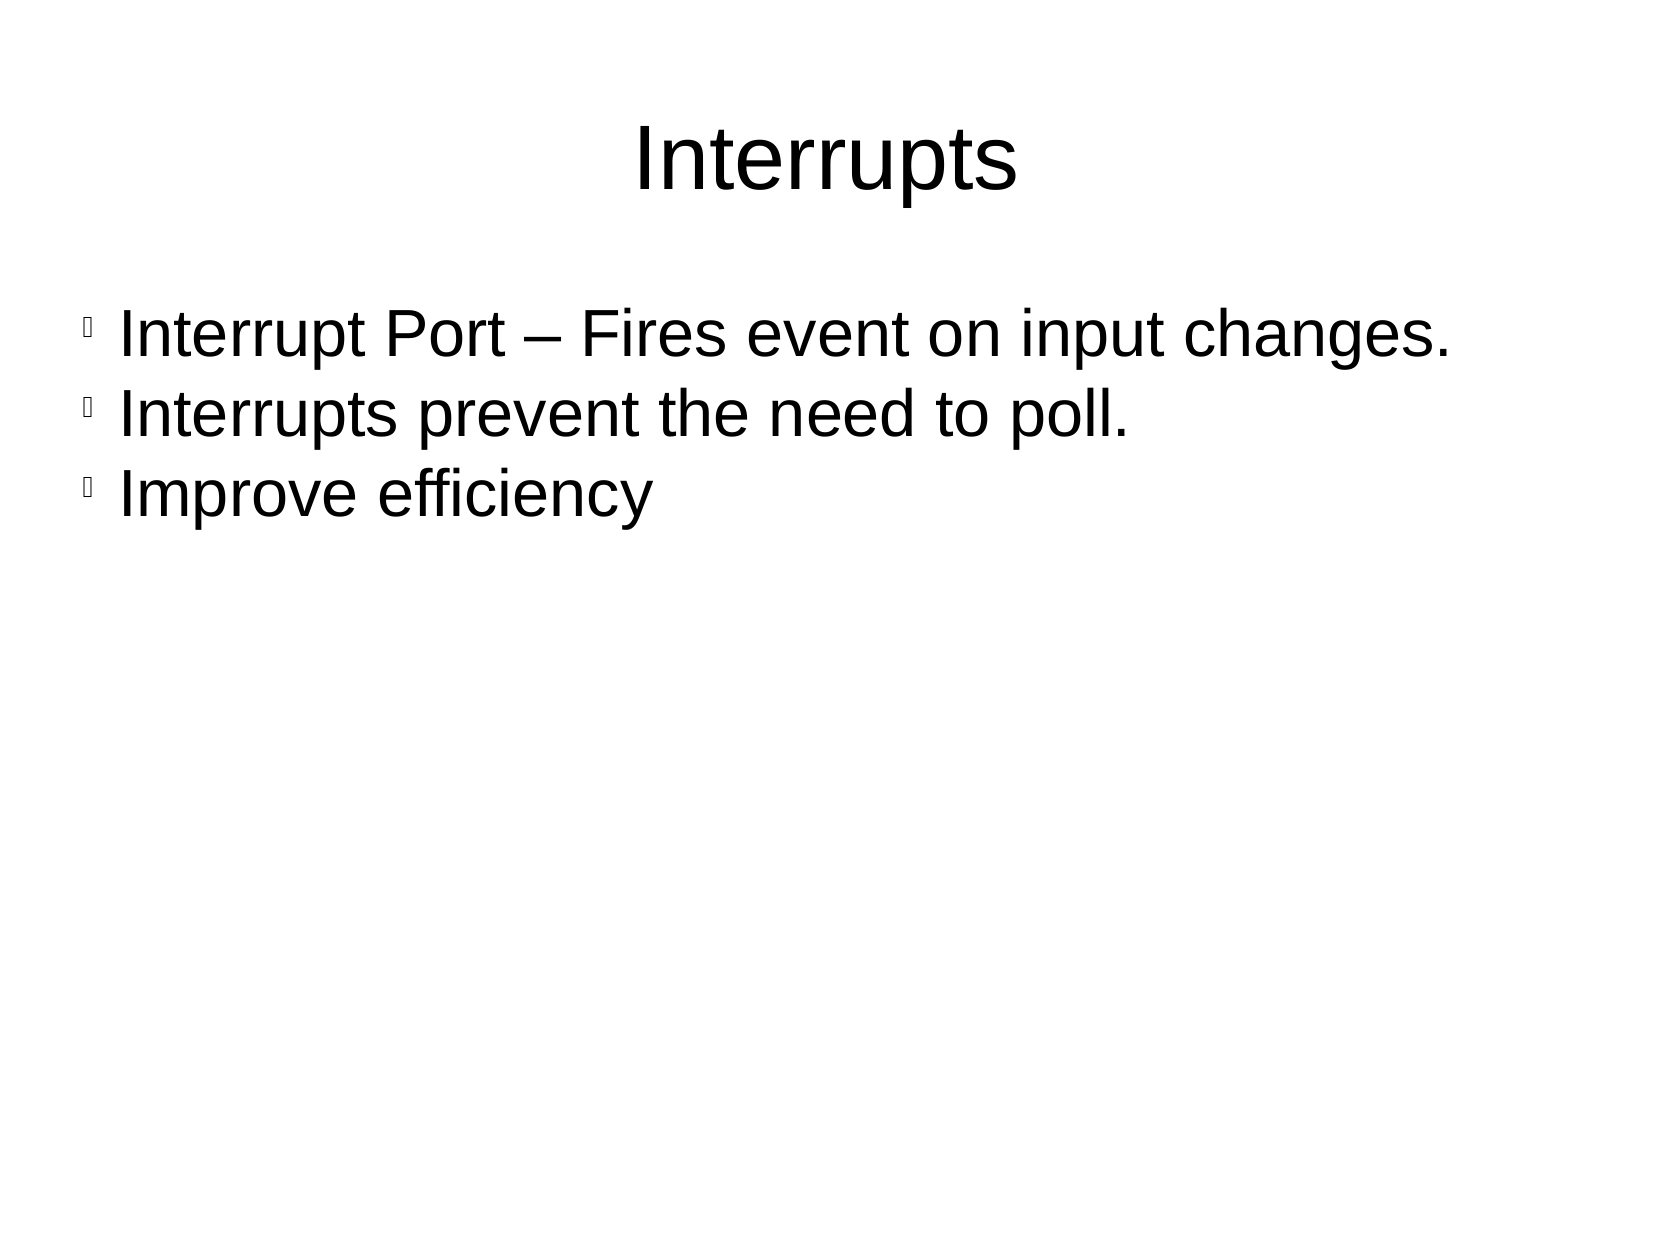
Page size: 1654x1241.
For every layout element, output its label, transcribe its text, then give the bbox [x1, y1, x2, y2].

text_box Interrupt Port – Fires event on input changes. Interrupts prevent the need to poll. Improve efficiency [82, 290, 1571, 1010]
text_box Interrupts [82, 49, 1571, 257]
